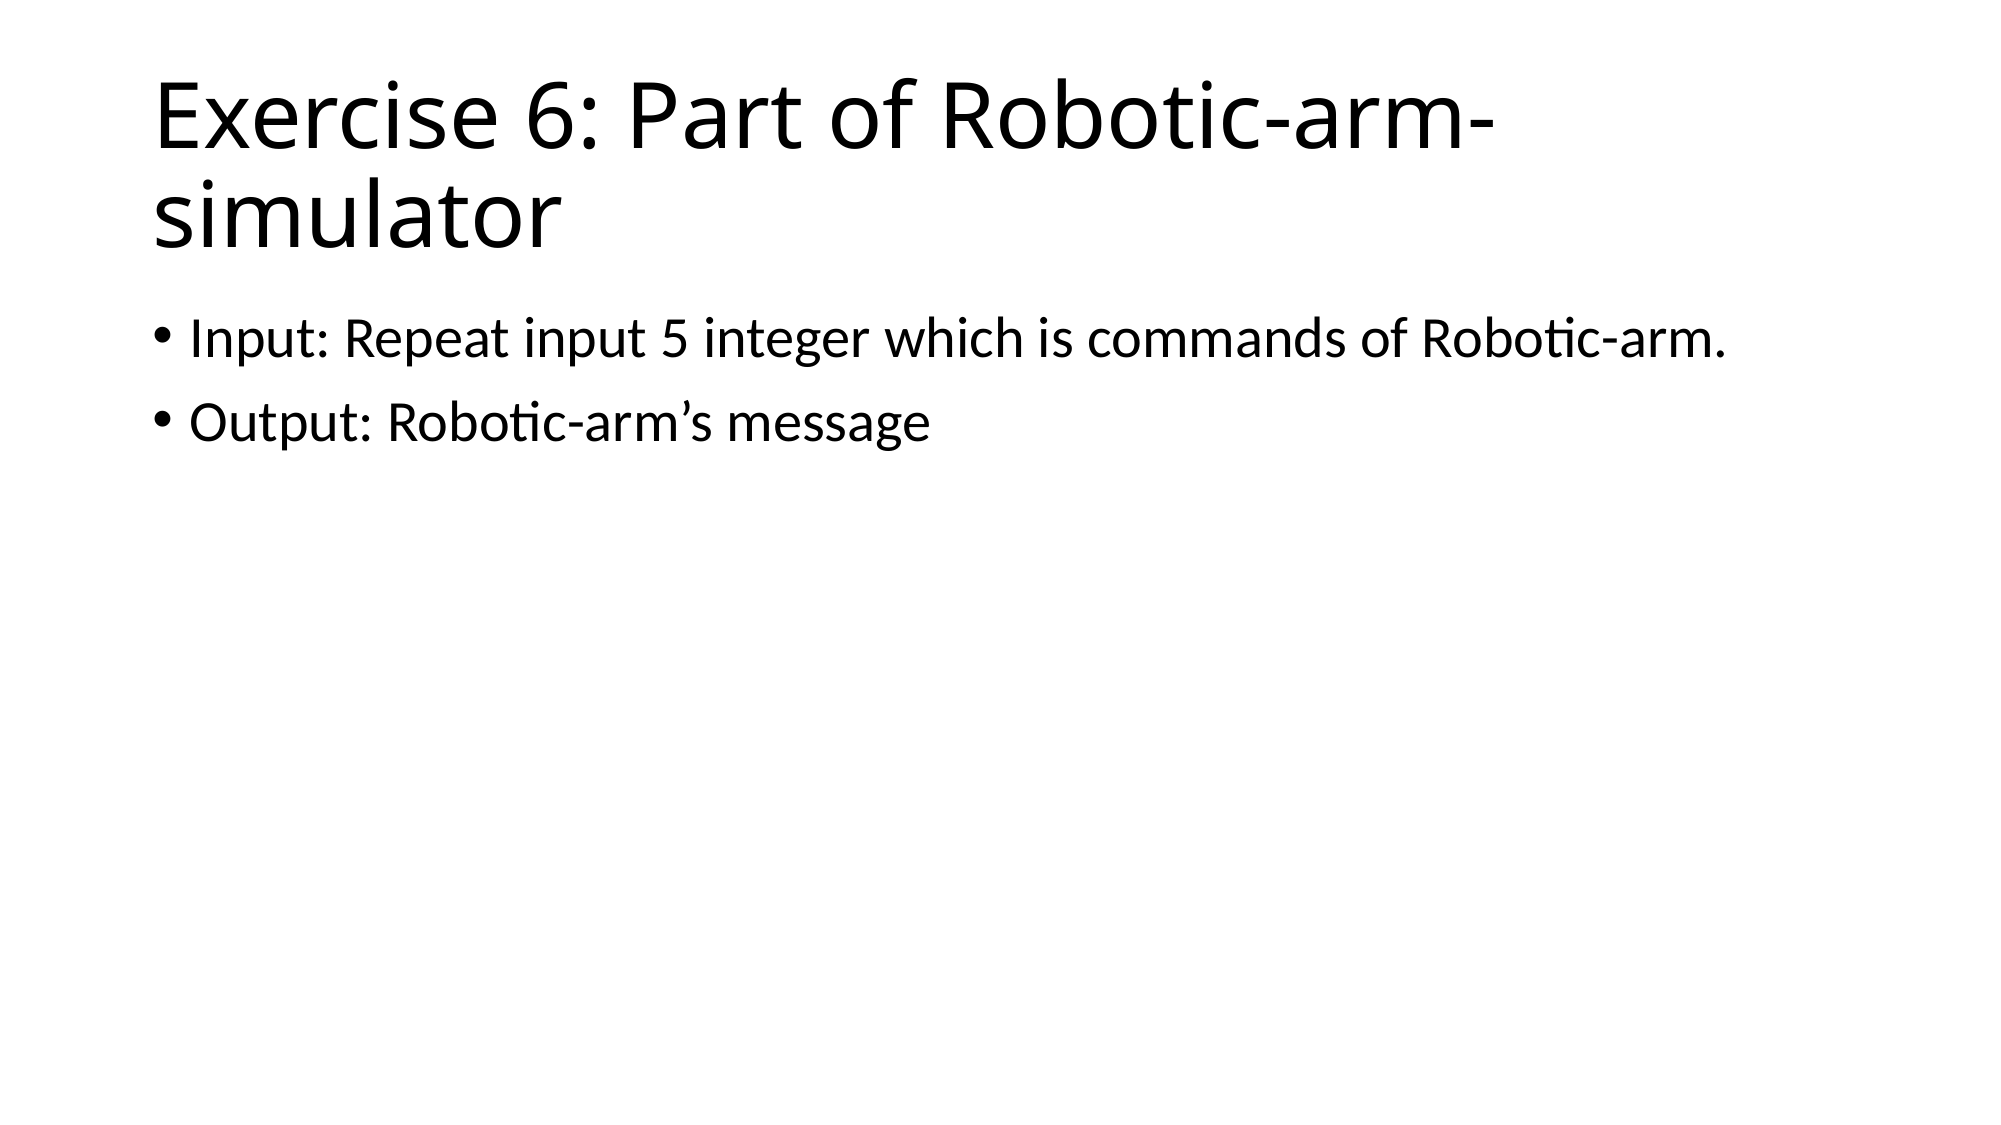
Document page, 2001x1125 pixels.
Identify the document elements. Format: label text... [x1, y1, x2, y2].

list Input: Repeat input 5 integer which is commands of Robotic-arm. Output: Robotic-arm’s message [137, 299, 1863, 1014]
title Exercise 6: Part of Robotic-arm-simulator [137, 59, 1863, 278]
